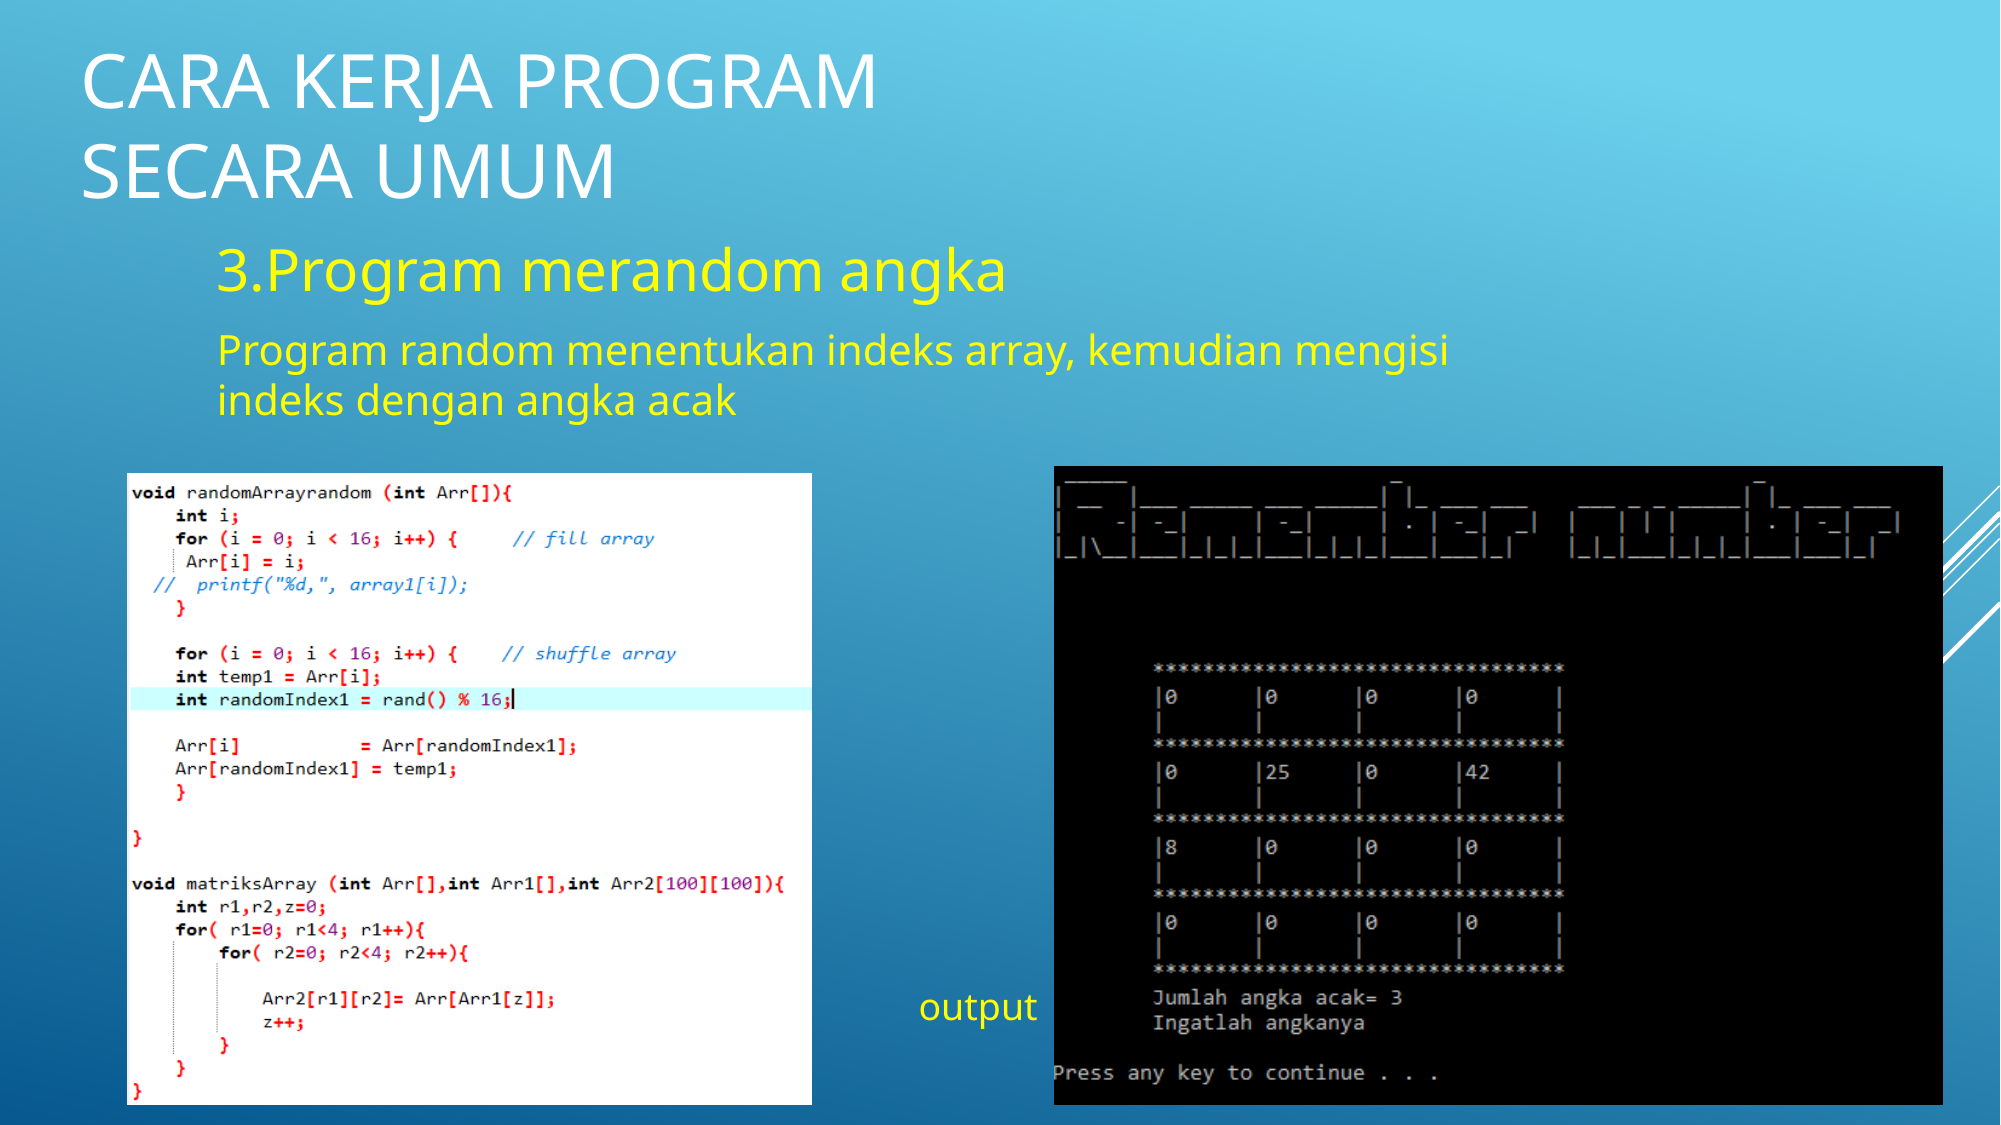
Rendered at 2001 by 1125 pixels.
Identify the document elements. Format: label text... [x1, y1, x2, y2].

list 3.Program merandom angka Program random menentukan indeks array, kemudian mengisi indeks dengan angka acak [201, 315, 1602, 909]
picture [1054, 466, 1943, 1105]
text_box output [903, 975, 1053, 1036]
picture [126, 473, 812, 1105]
title Cara kerja program secara Umum [65, 0, 1466, 248]
